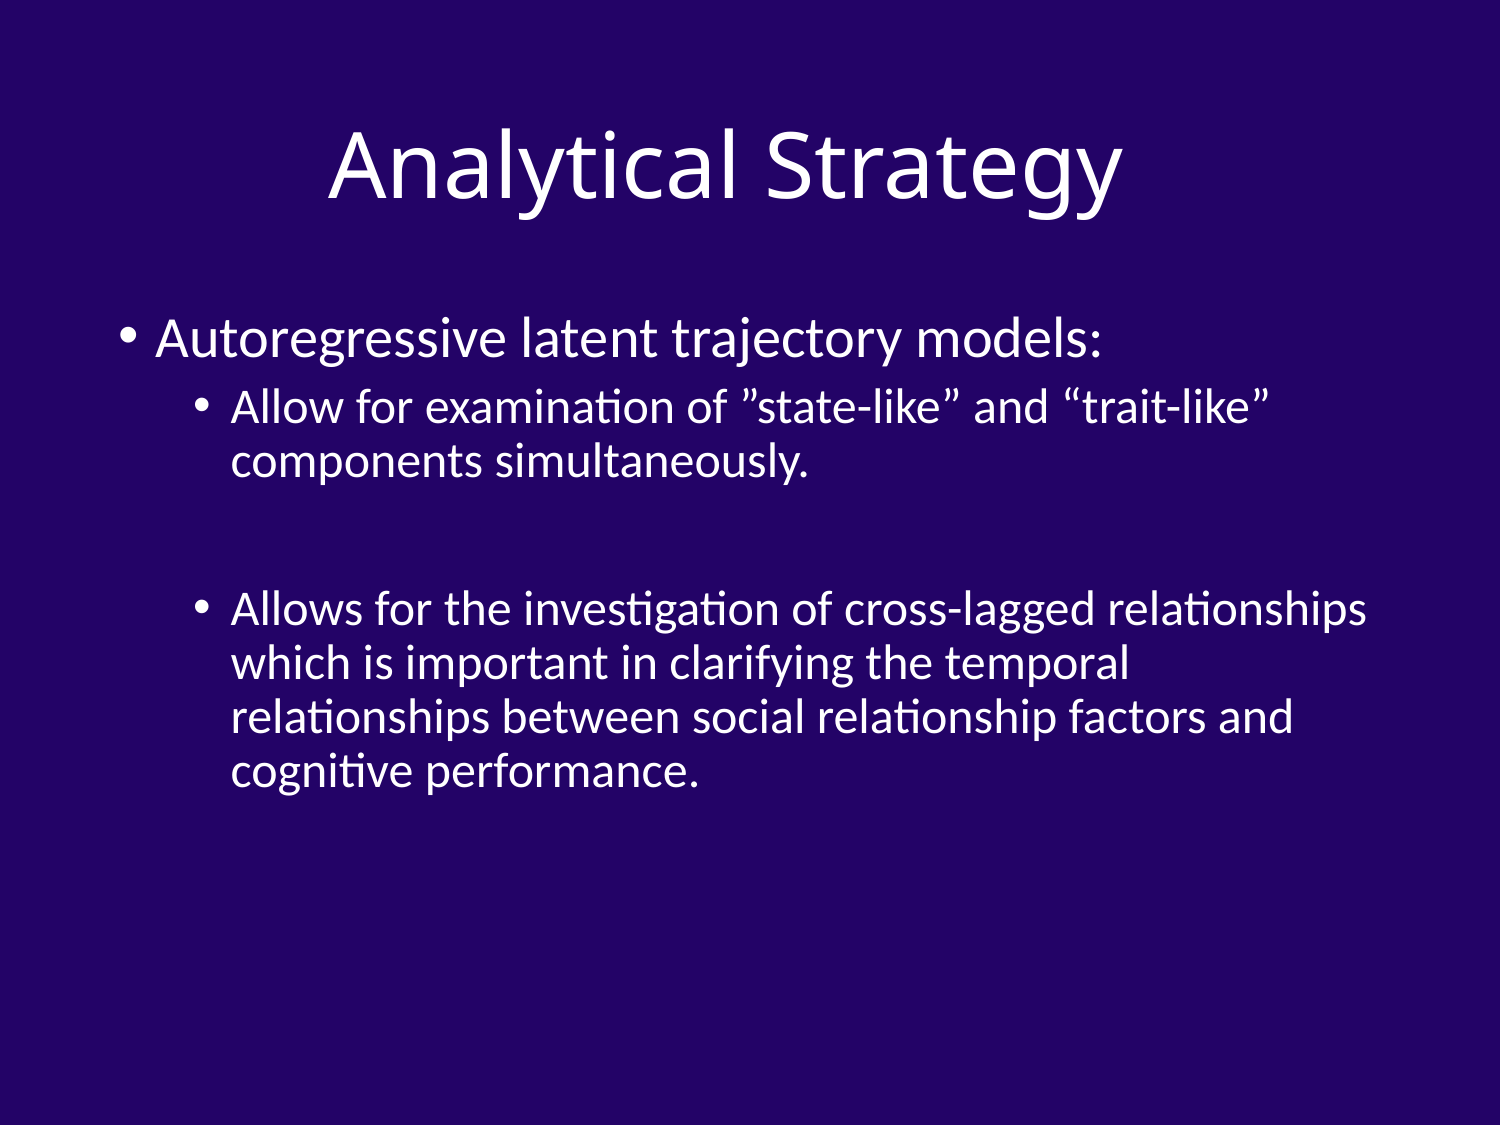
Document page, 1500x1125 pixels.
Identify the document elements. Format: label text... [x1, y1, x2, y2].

list Autoregressive latent trajectory models: Allow for examination of ”state-like” and “trait-like” components simultaneously. Allows for the investigation of cross-lagged relationships which is important in clarifying the temporal relationships between social relationship factors and cognitive performance. [103, 299, 1397, 1014]
title Analytical Strategy [103, 59, 1397, 278]
